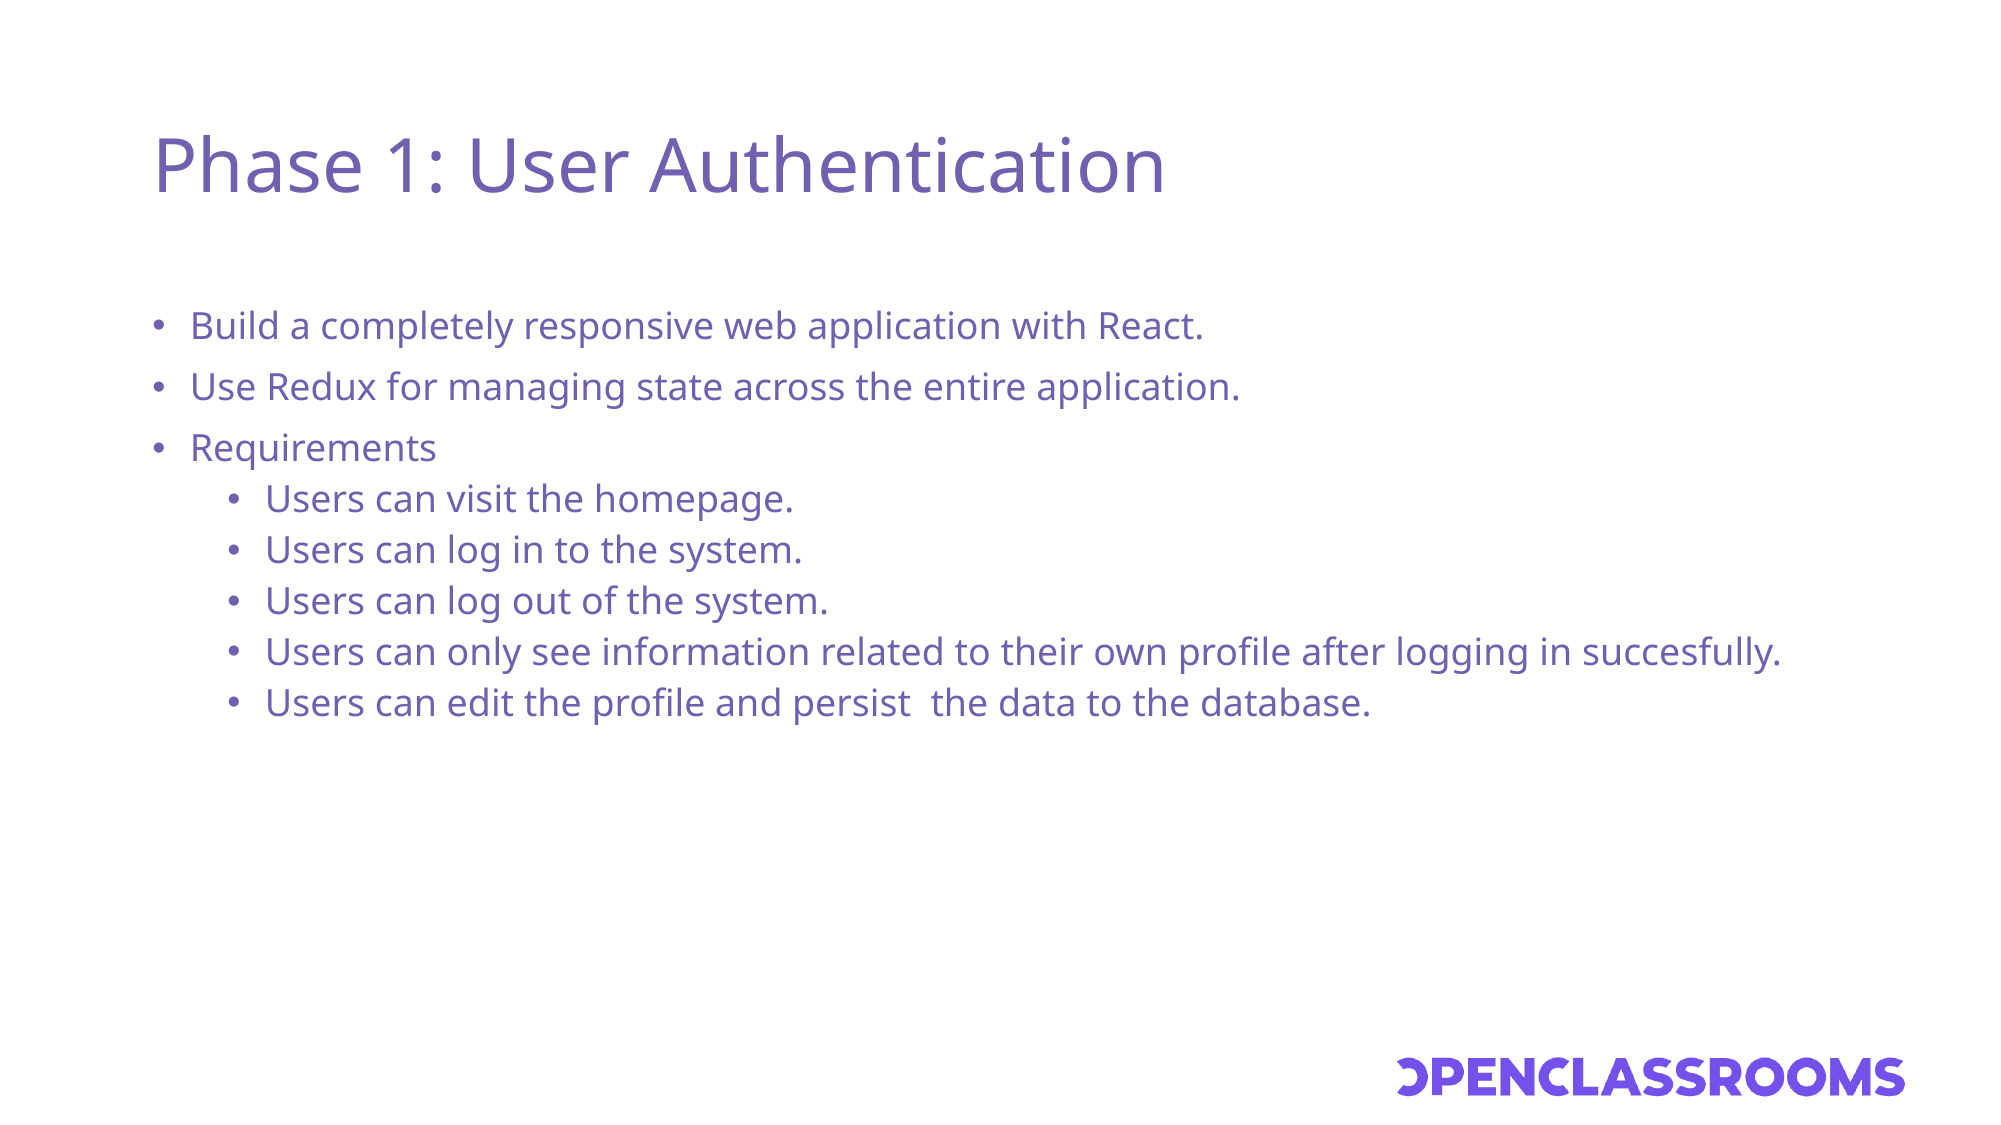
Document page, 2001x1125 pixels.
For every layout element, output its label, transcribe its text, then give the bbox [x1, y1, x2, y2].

list Build a completely responsive web application with React. Use Redux for managing state across the entire application. Requirements Users can visit the homepage. Users can log in to the system. Users can log out of the system. Users can only see information related to their own profile after logging in succesfully. Users can edit the profile and persist the data to the database. [137, 299, 1863, 1014]
picture [1394, 1052, 1908, 1103]
title Phase 1: User Authentication [137, 59, 1863, 278]
